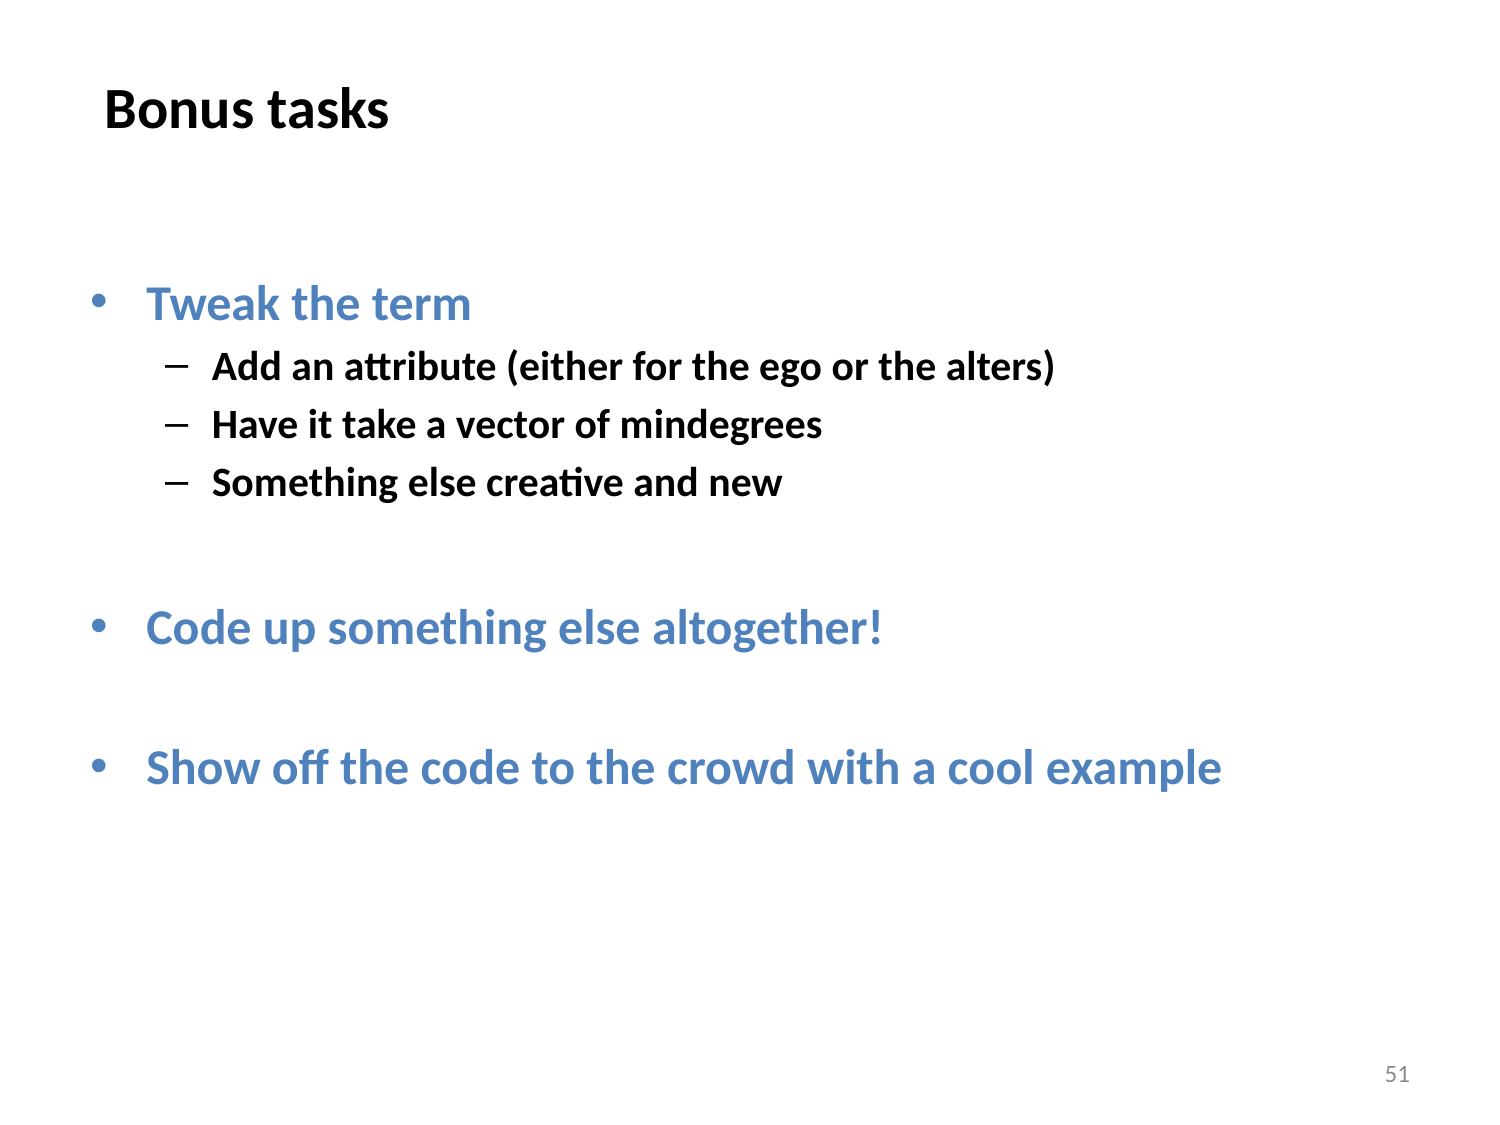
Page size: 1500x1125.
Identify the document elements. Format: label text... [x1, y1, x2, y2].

slide_number 51 [1074, 1042, 1425, 1103]
text_box Bonus tasks [89, 62, 1288, 148]
list Tweak the term Add an attribute (either for the ego or the alters) Have it take a vector of mindegrees Something else creative and new Code up something else altogether! Show off the code to the crowd with a cool example [75, 262, 1425, 1005]
